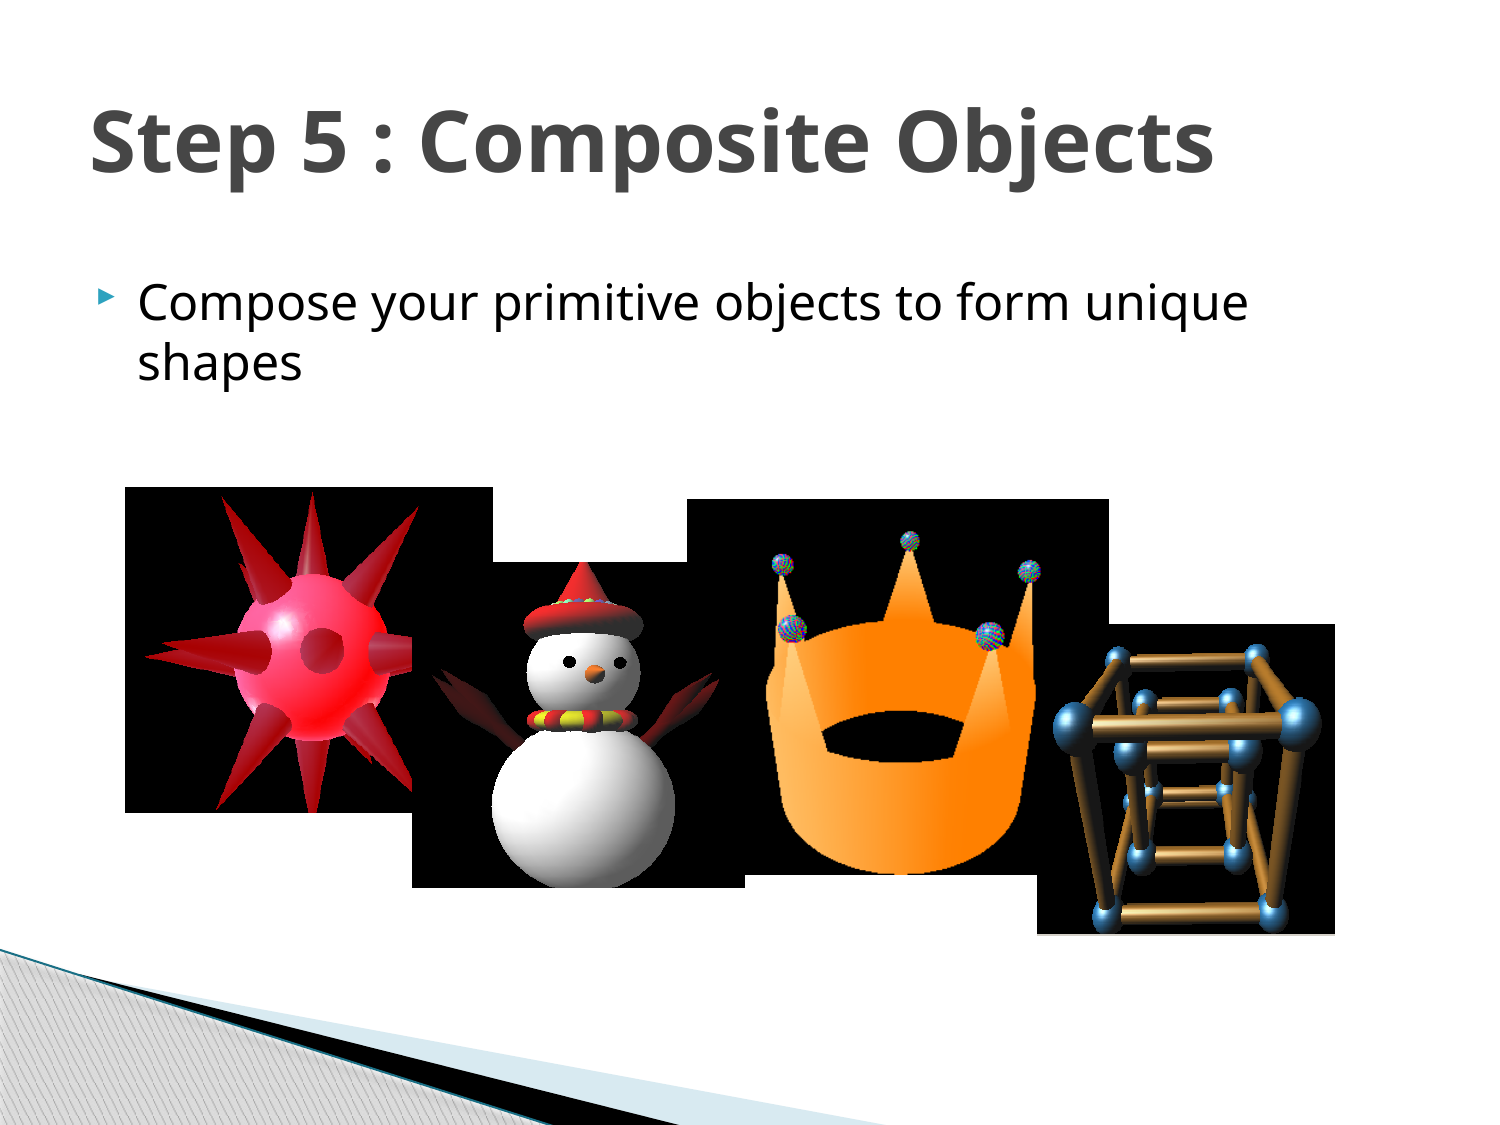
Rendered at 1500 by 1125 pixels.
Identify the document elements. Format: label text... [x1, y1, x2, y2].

picture [124, 487, 1335, 936]
list Compose your primitive objects to form unique shapes [62, 262, 1413, 1006]
title Step 5 : Composite Objects [75, 45, 1425, 233]
